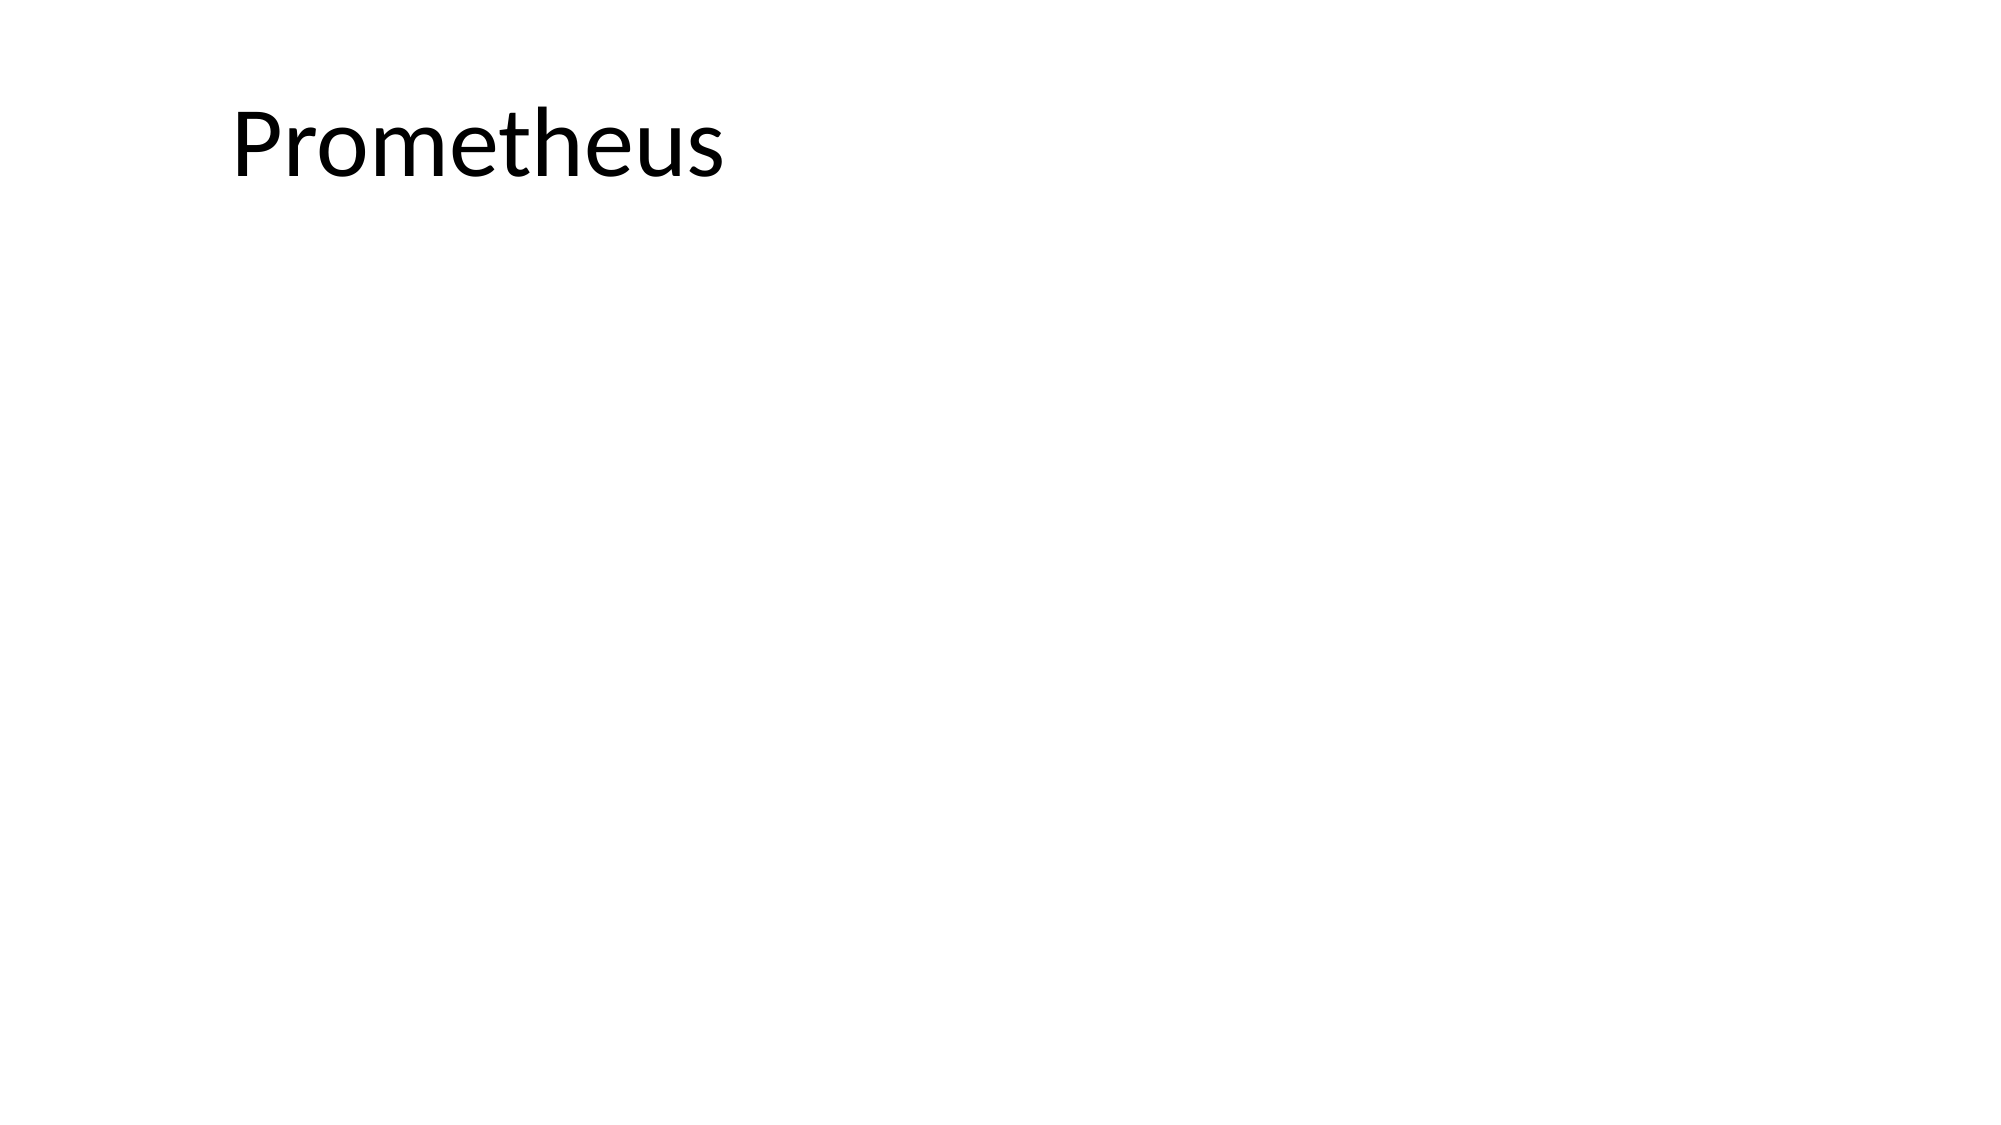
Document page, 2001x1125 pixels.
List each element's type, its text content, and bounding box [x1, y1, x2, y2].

text_box Prometheus [217, 68, 1901, 204]
